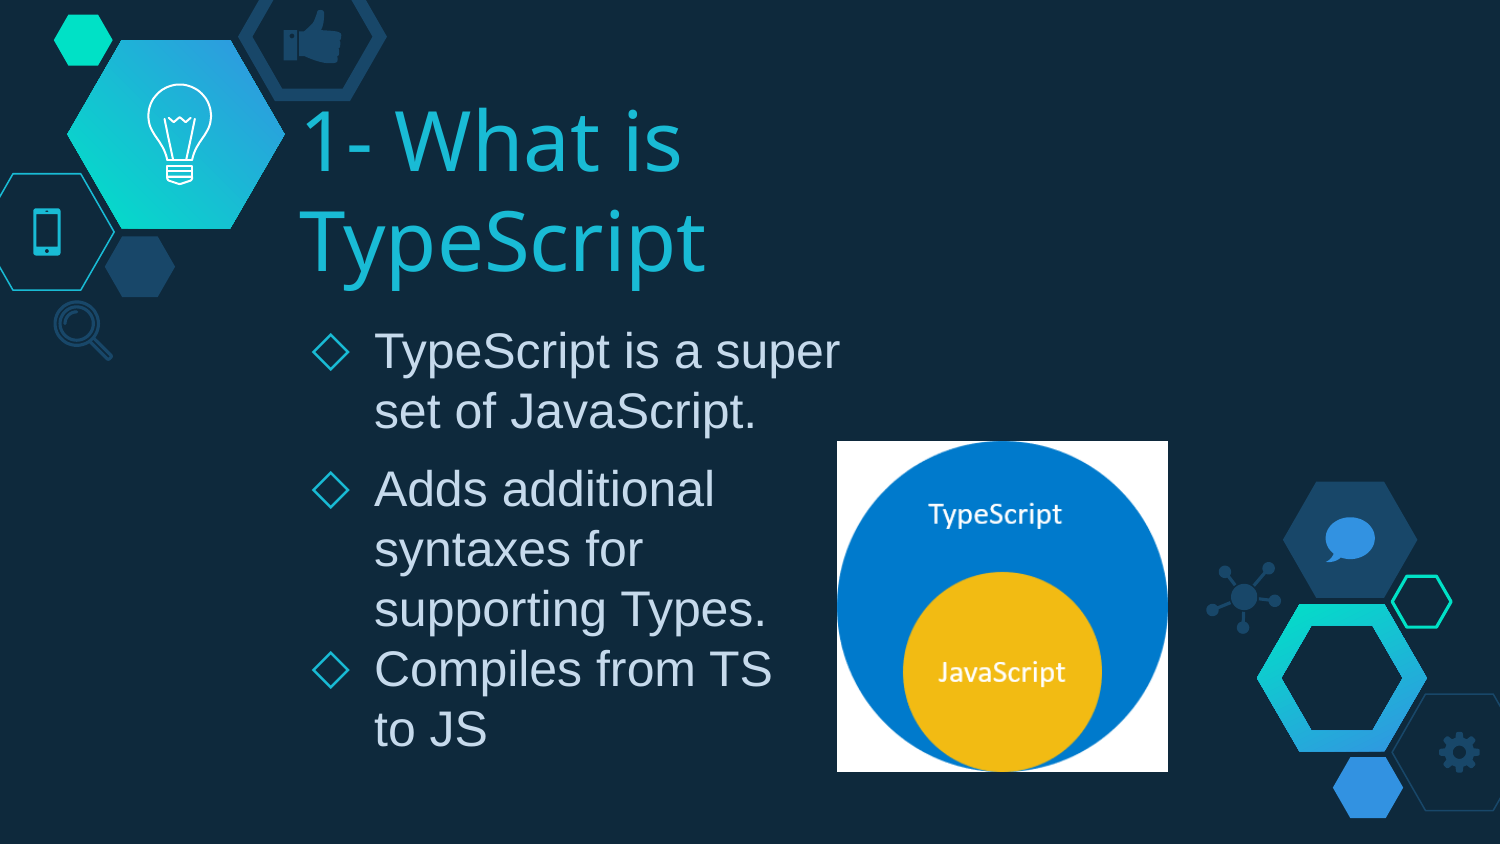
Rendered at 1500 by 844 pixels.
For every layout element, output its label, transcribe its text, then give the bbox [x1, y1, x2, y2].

list TypeScript is a super set of JavaScript. [284, 303, 862, 441]
title 1- What is TypeScript [284, 197, 1096, 304]
list Adds additional syntaxes for supporting Types. Compiles from TS to JS [284, 441, 838, 799]
picture [837, 441, 1168, 772]
